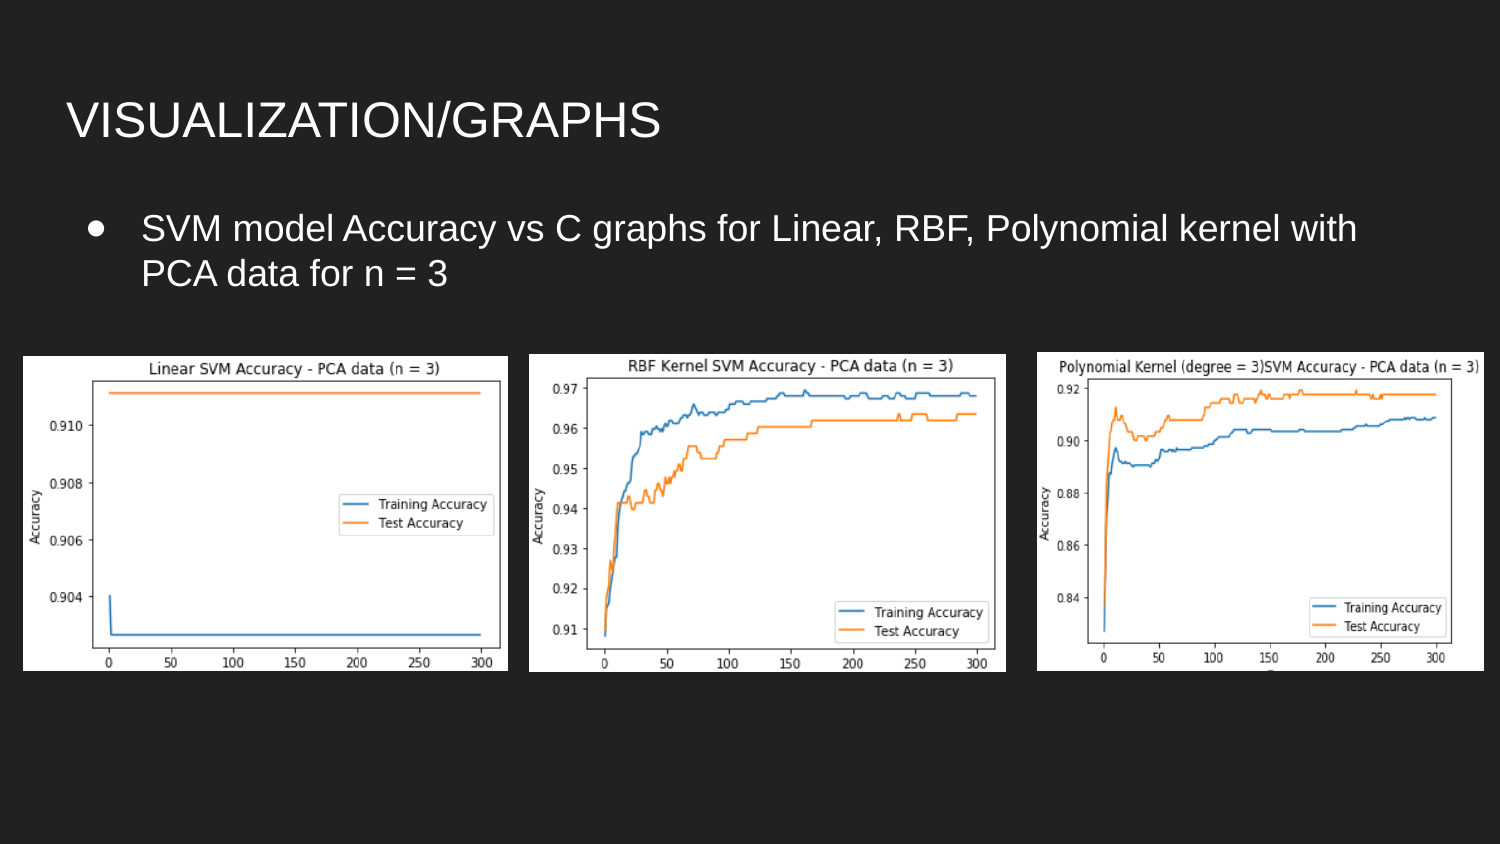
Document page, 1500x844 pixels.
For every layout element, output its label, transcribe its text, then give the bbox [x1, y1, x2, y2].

picture [1037, 352, 1484, 671]
title VISUALIZATION/GRAPHS [51, 72, 1449, 167]
list SVM model Accuracy vs C graphs for Linear, RBF, Polynomial kernel with PCA data for n = 3 [51, 189, 1449, 750]
picture [528, 354, 1006, 673]
picture [22, 355, 508, 671]
